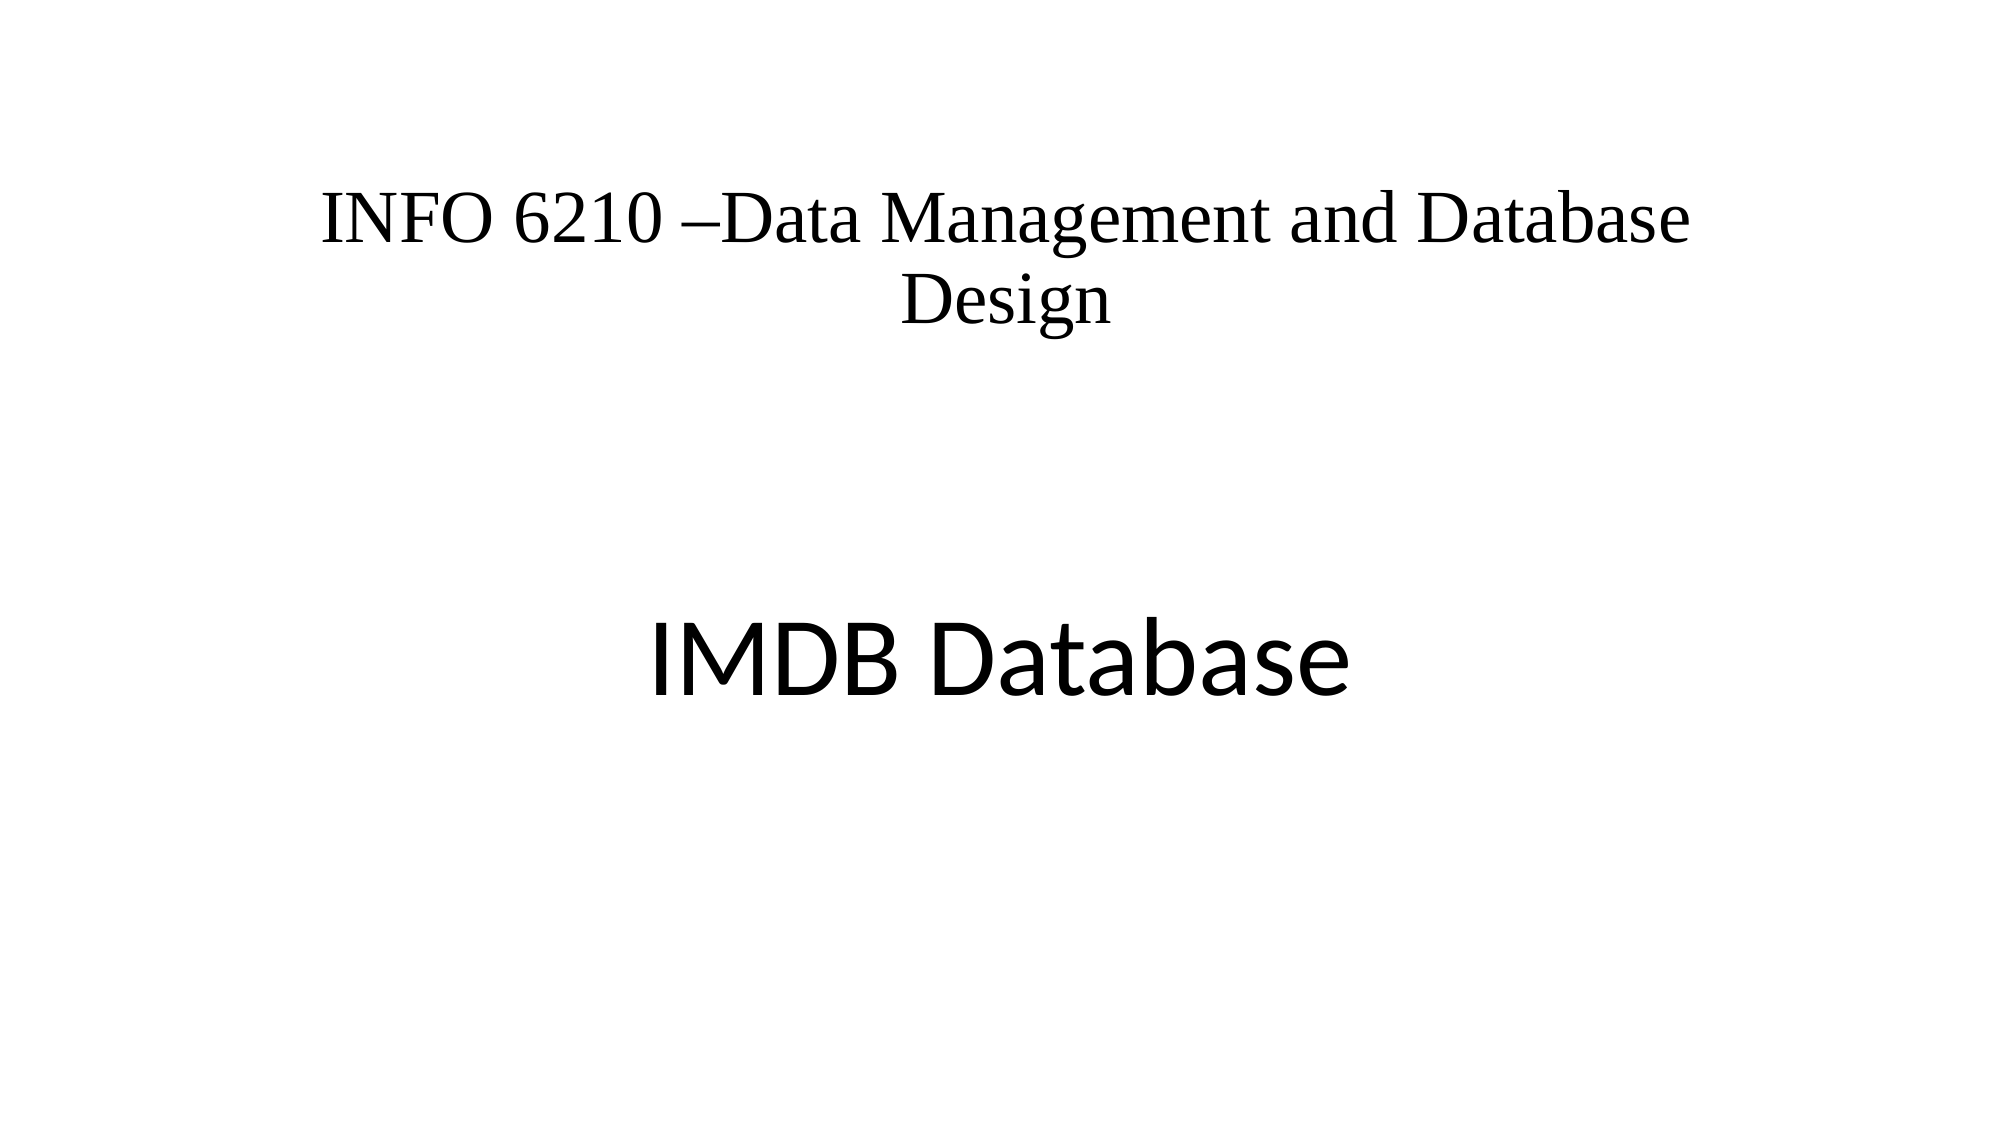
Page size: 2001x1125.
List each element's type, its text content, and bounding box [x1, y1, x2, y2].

title INFO 6210 –Data Management and Database Design [225, 125, 1788, 438]
subtitle IMDB Database [249, 590, 1750, 863]
